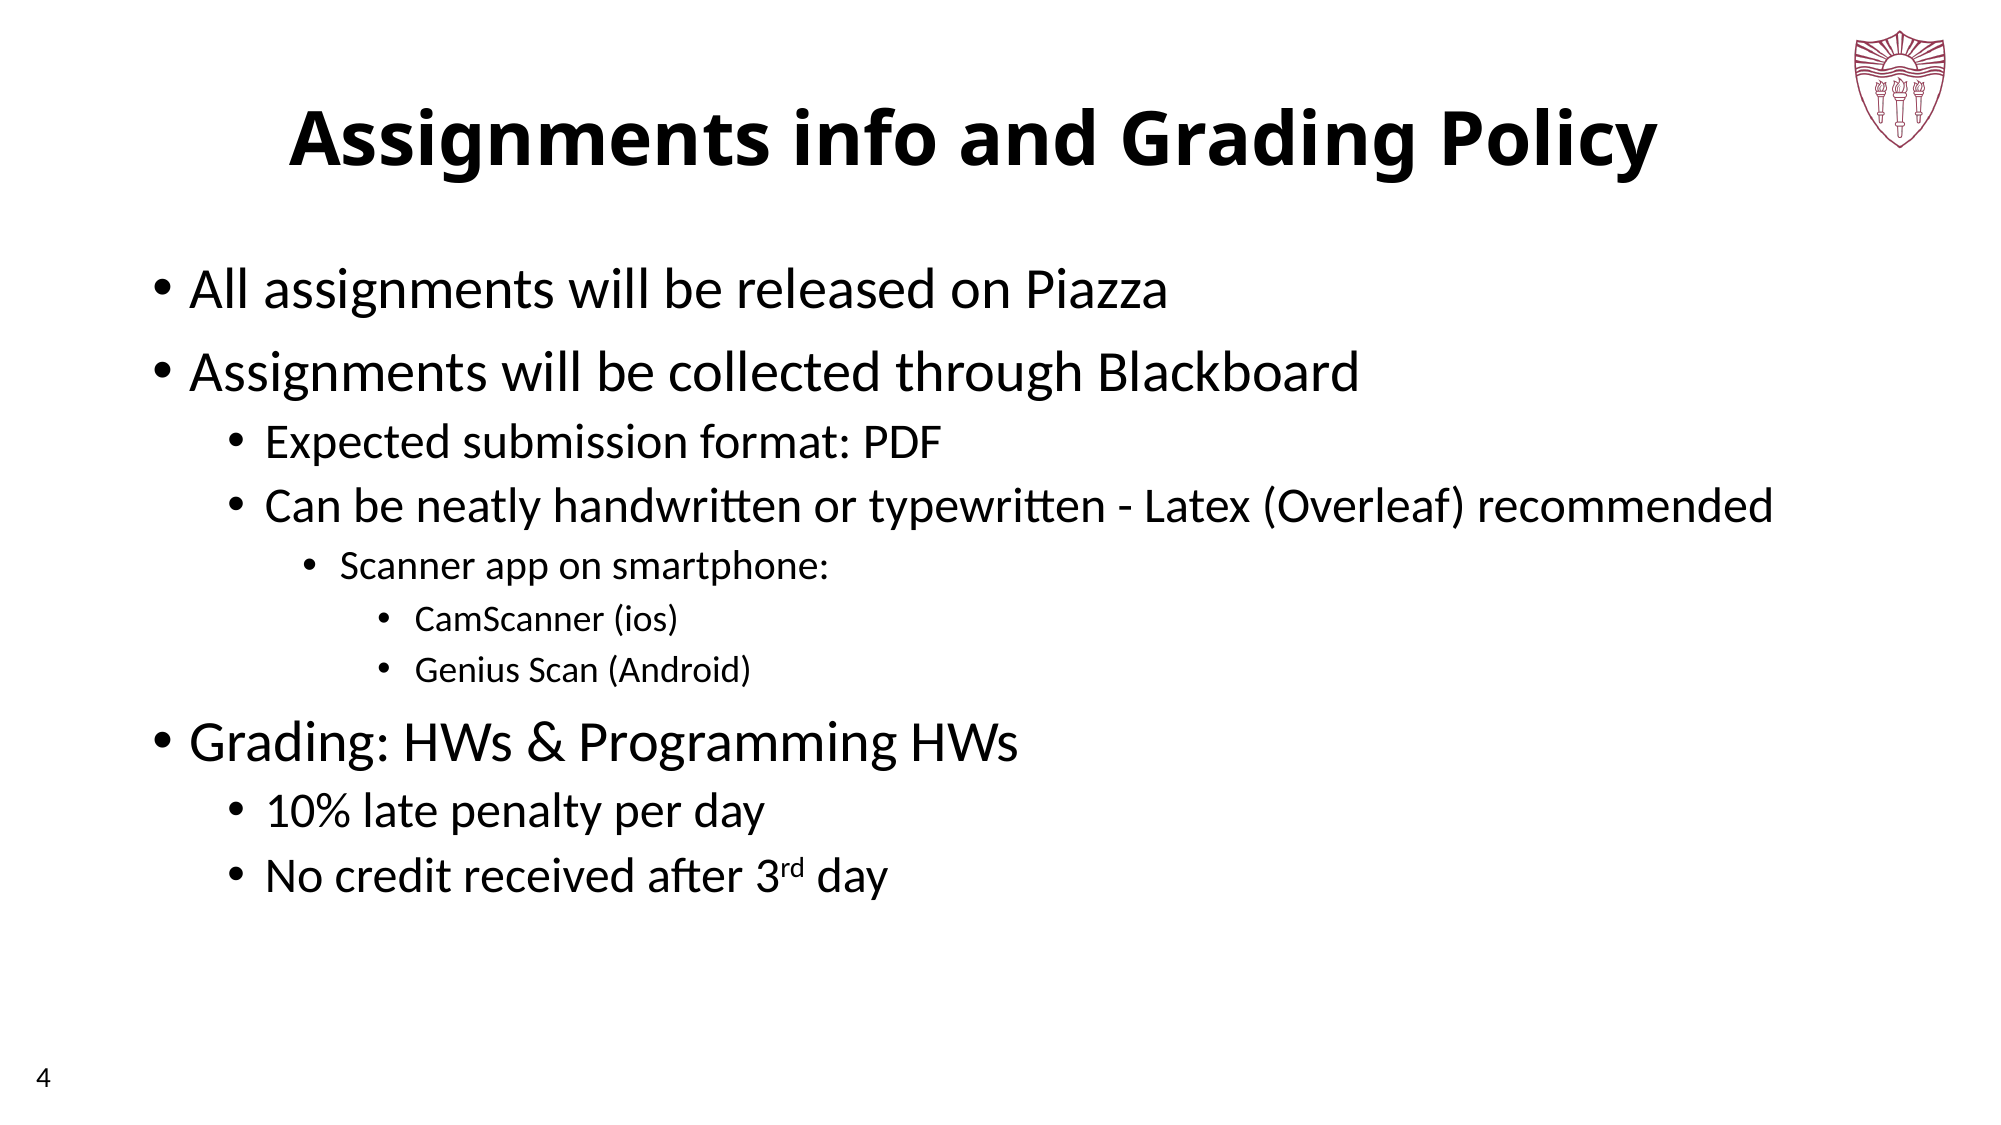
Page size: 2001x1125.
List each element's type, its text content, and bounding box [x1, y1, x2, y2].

title Assignments info and Grading Policy [137, 59, 1812, 223]
list All assignments will be released on Piazza Assignments will be collected through Blackboard Expected submission format: PDF Can be neatly handwritten or typewritten - Latex (Overleaf) recommended Scanner app on smartphone: CamScanner (ios) Genius Scan (Android) Grading: HWs & Programming HWs 10% late penalty per day No credit received after 3rd day [137, 250, 1812, 1014]
slide_number 4 [21, 1045, 471, 1106]
